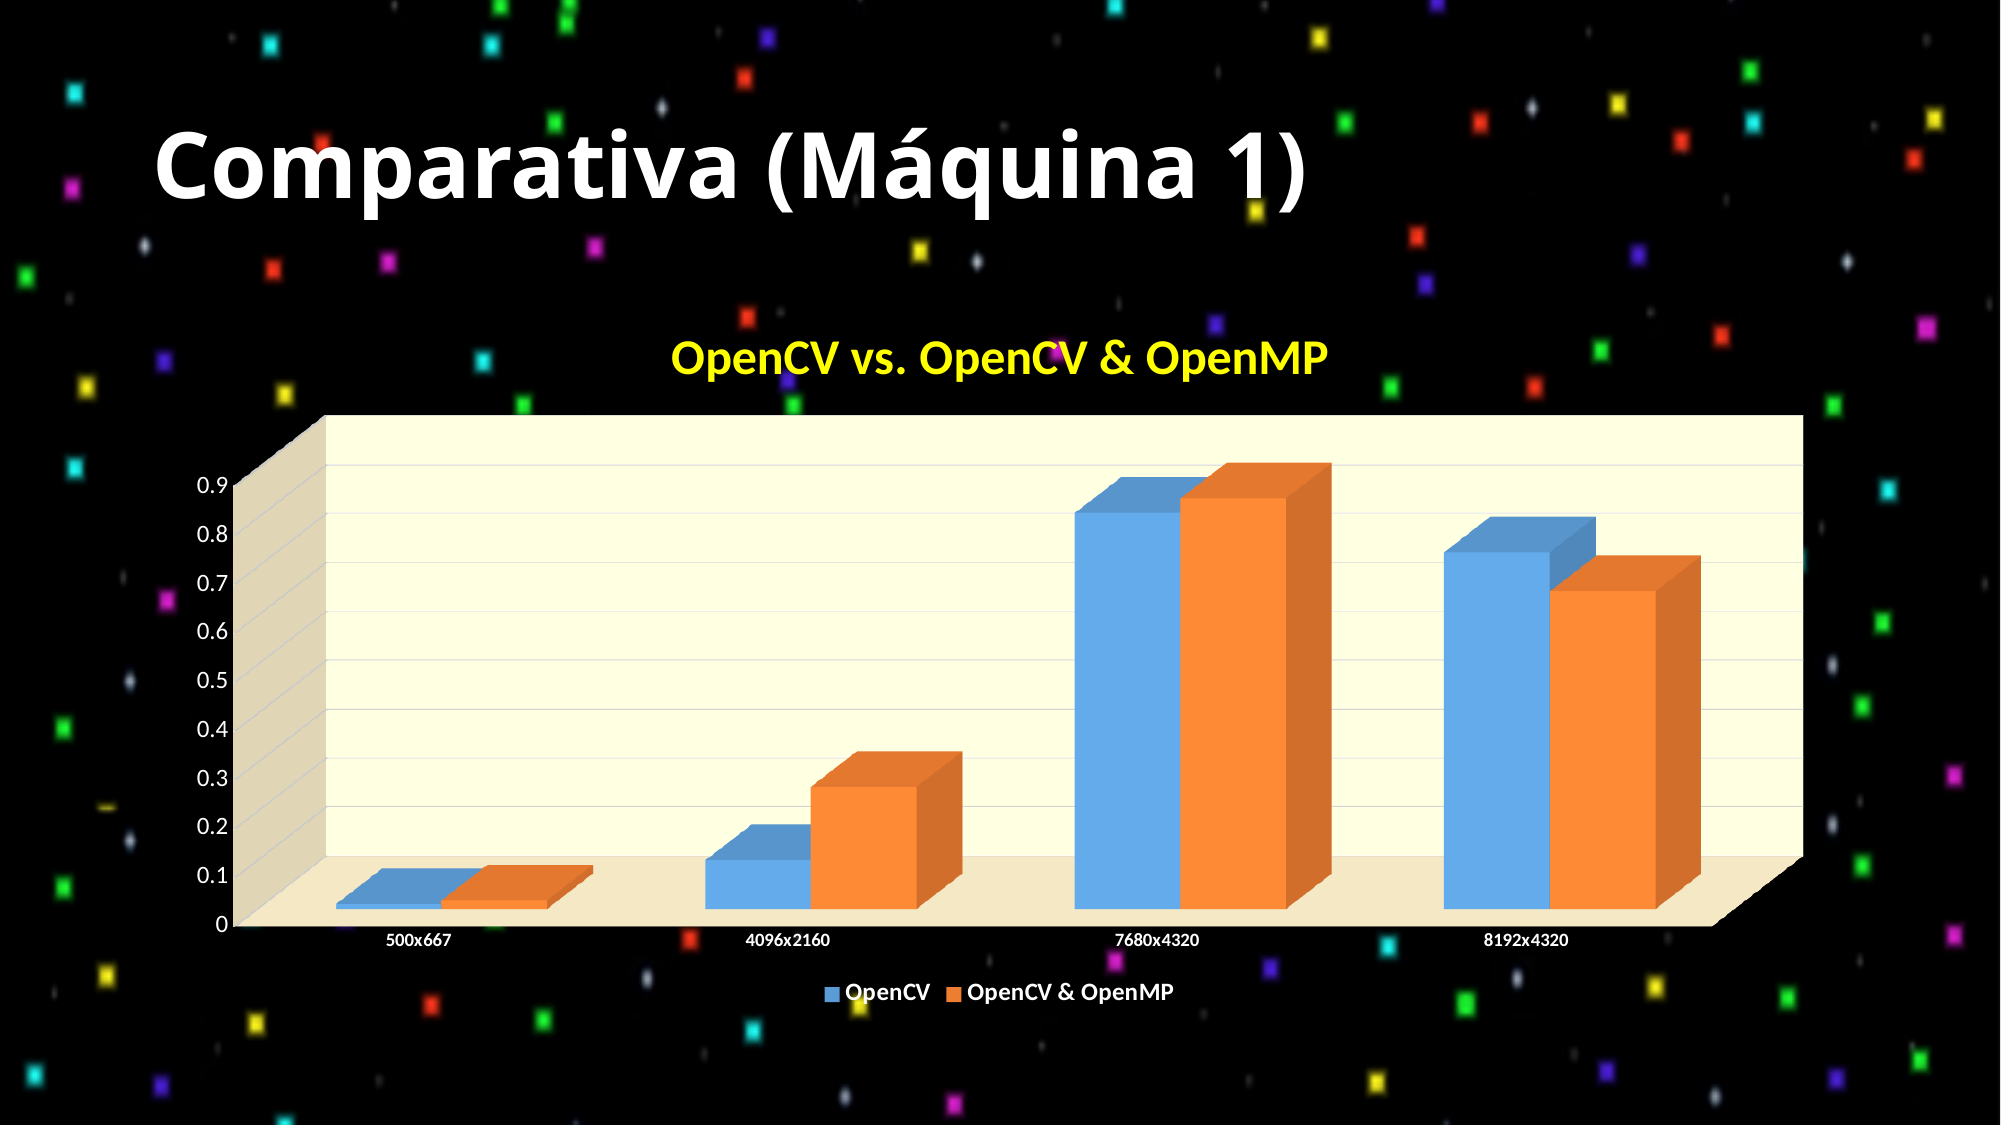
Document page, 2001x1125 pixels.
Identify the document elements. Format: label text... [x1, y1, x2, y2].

picture [0, 0, 2001, 1125]
title Comparativa (Máquina 1) [137, 59, 1863, 278]
chart [137, 299, 1863, 1014]
